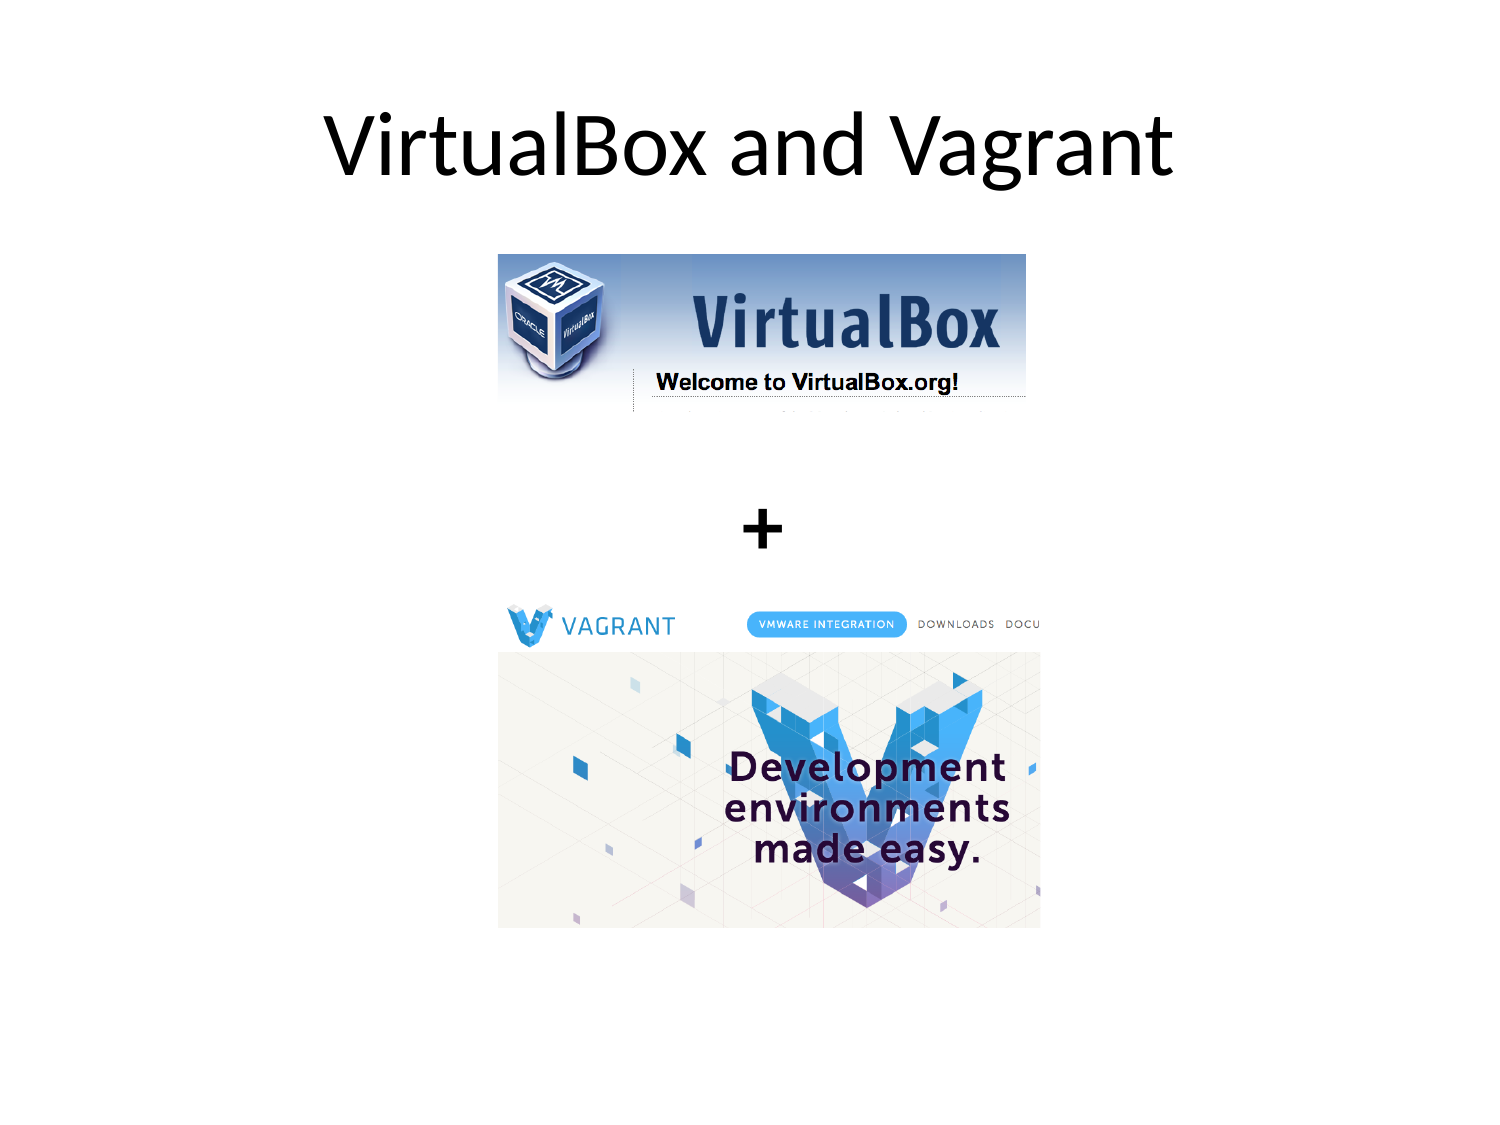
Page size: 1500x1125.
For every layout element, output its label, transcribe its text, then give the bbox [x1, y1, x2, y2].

text_box + [727, 464, 800, 581]
title VirtualBox and Vagrant [75, 45, 1425, 233]
text_box [497, 254, 1026, 412]
text_box [498, 599, 1041, 928]
